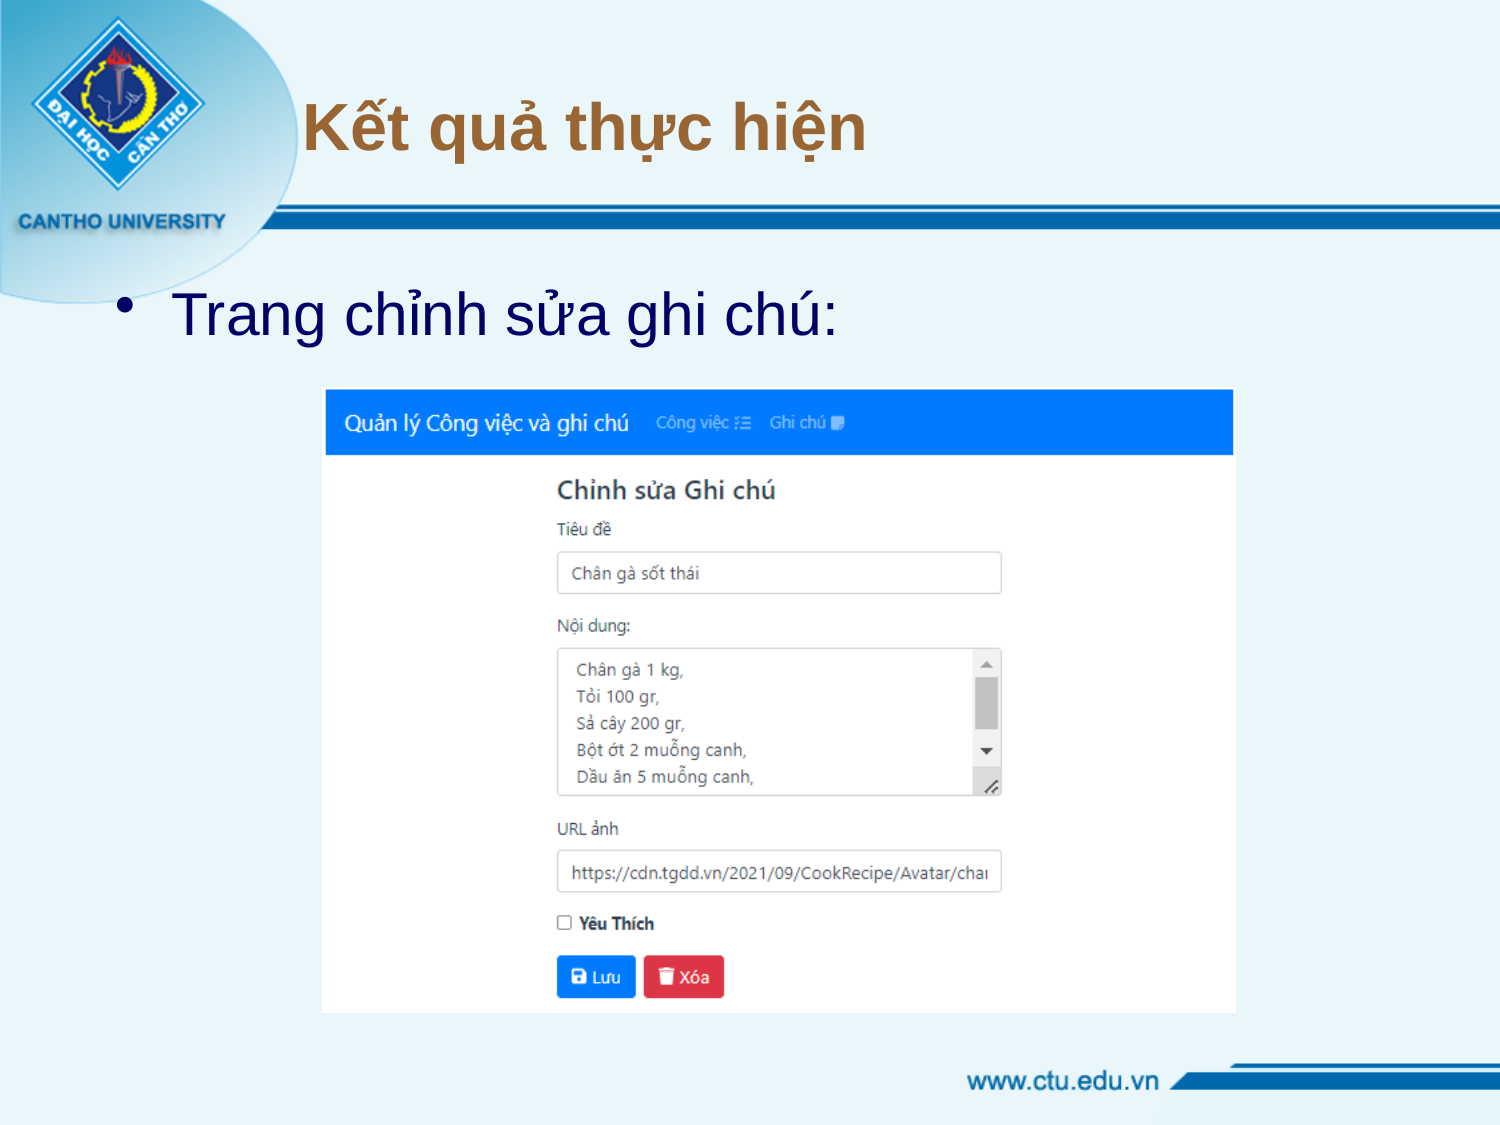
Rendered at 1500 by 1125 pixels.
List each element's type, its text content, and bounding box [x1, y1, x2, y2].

title Kết quả thực hiện [287, 46, 1450, 202]
picture [0, 0, 1500, 1125]
list Trang chỉnh sửa ghi chú: [99, 267, 1450, 1038]
